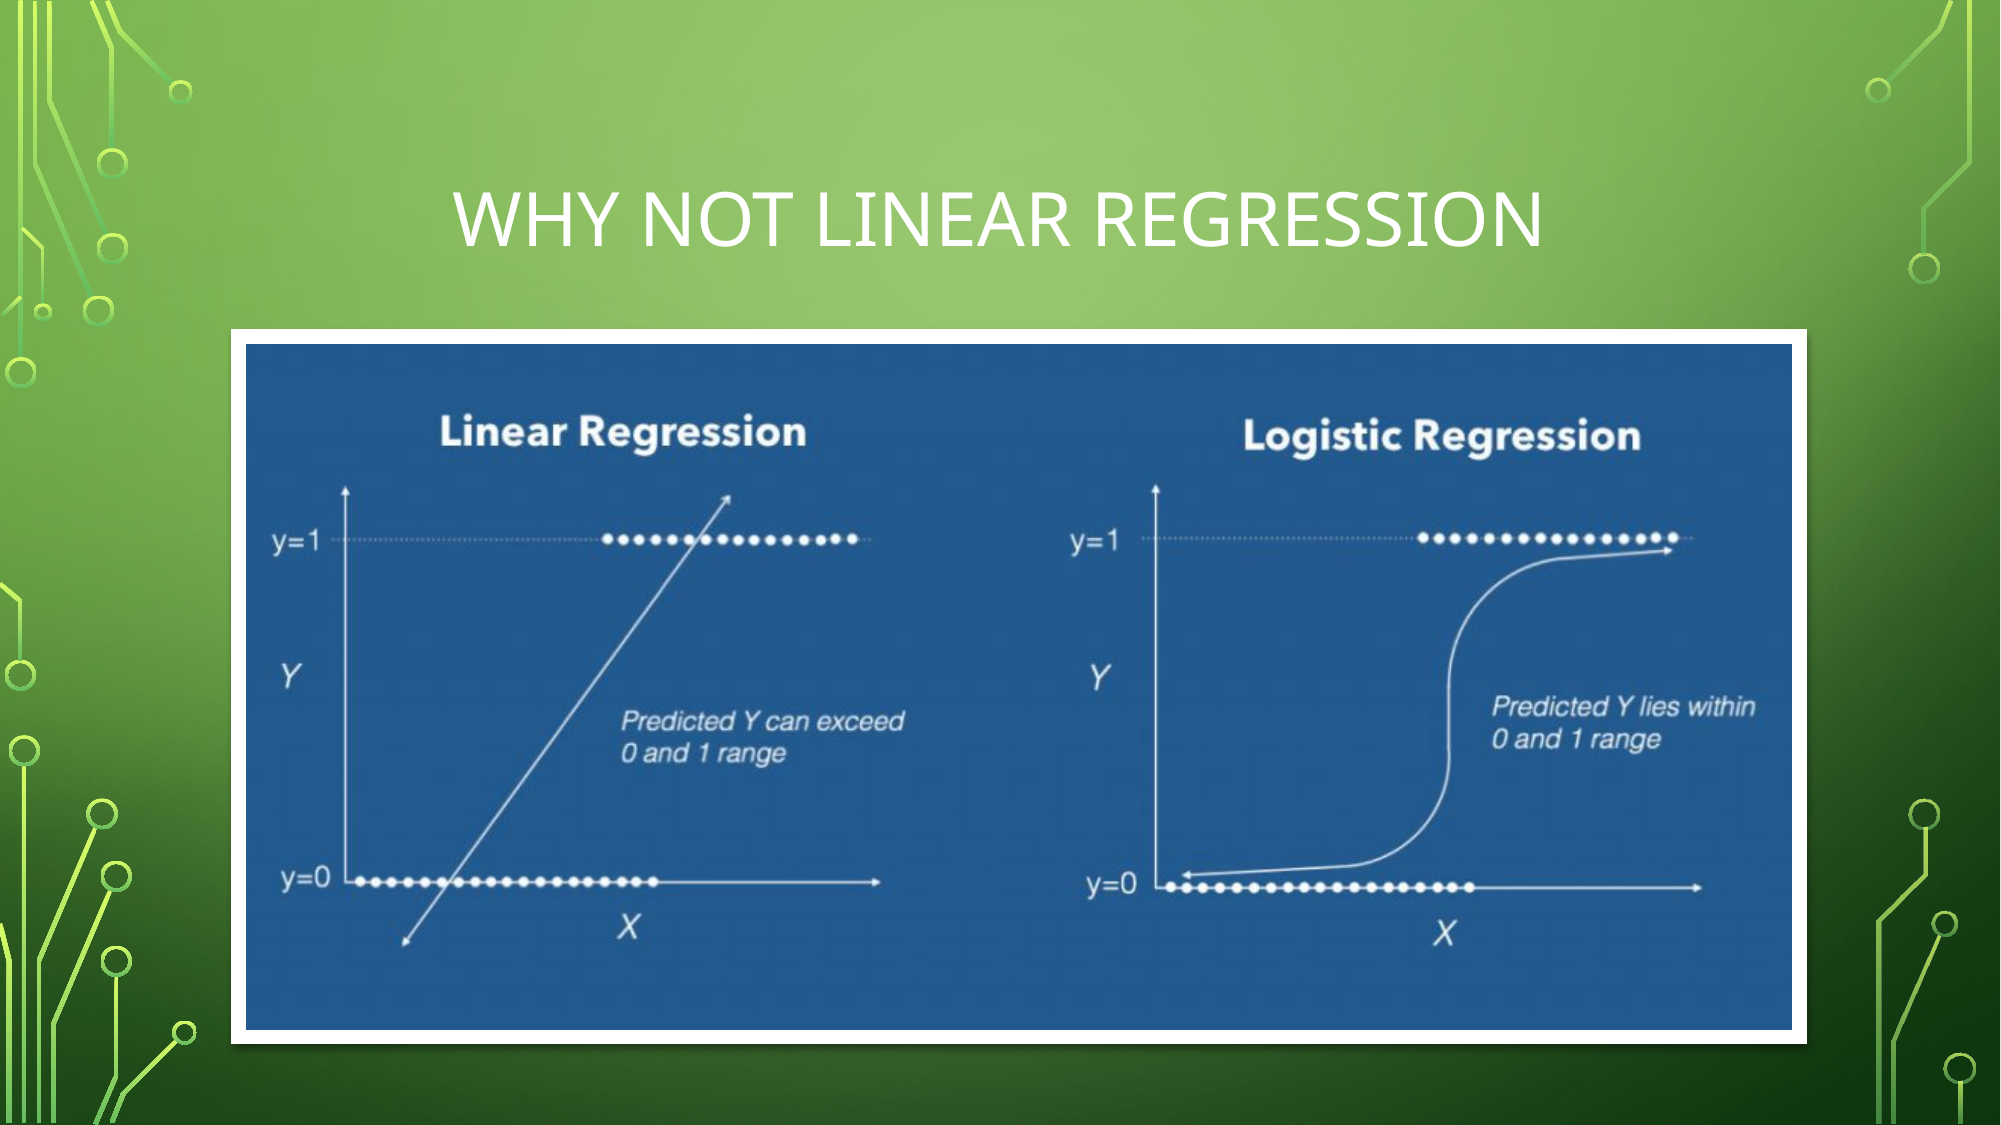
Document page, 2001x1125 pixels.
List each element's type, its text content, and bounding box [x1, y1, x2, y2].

title Why not linear regression [187, 101, 1813, 344]
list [245, 343, 1793, 1030]
